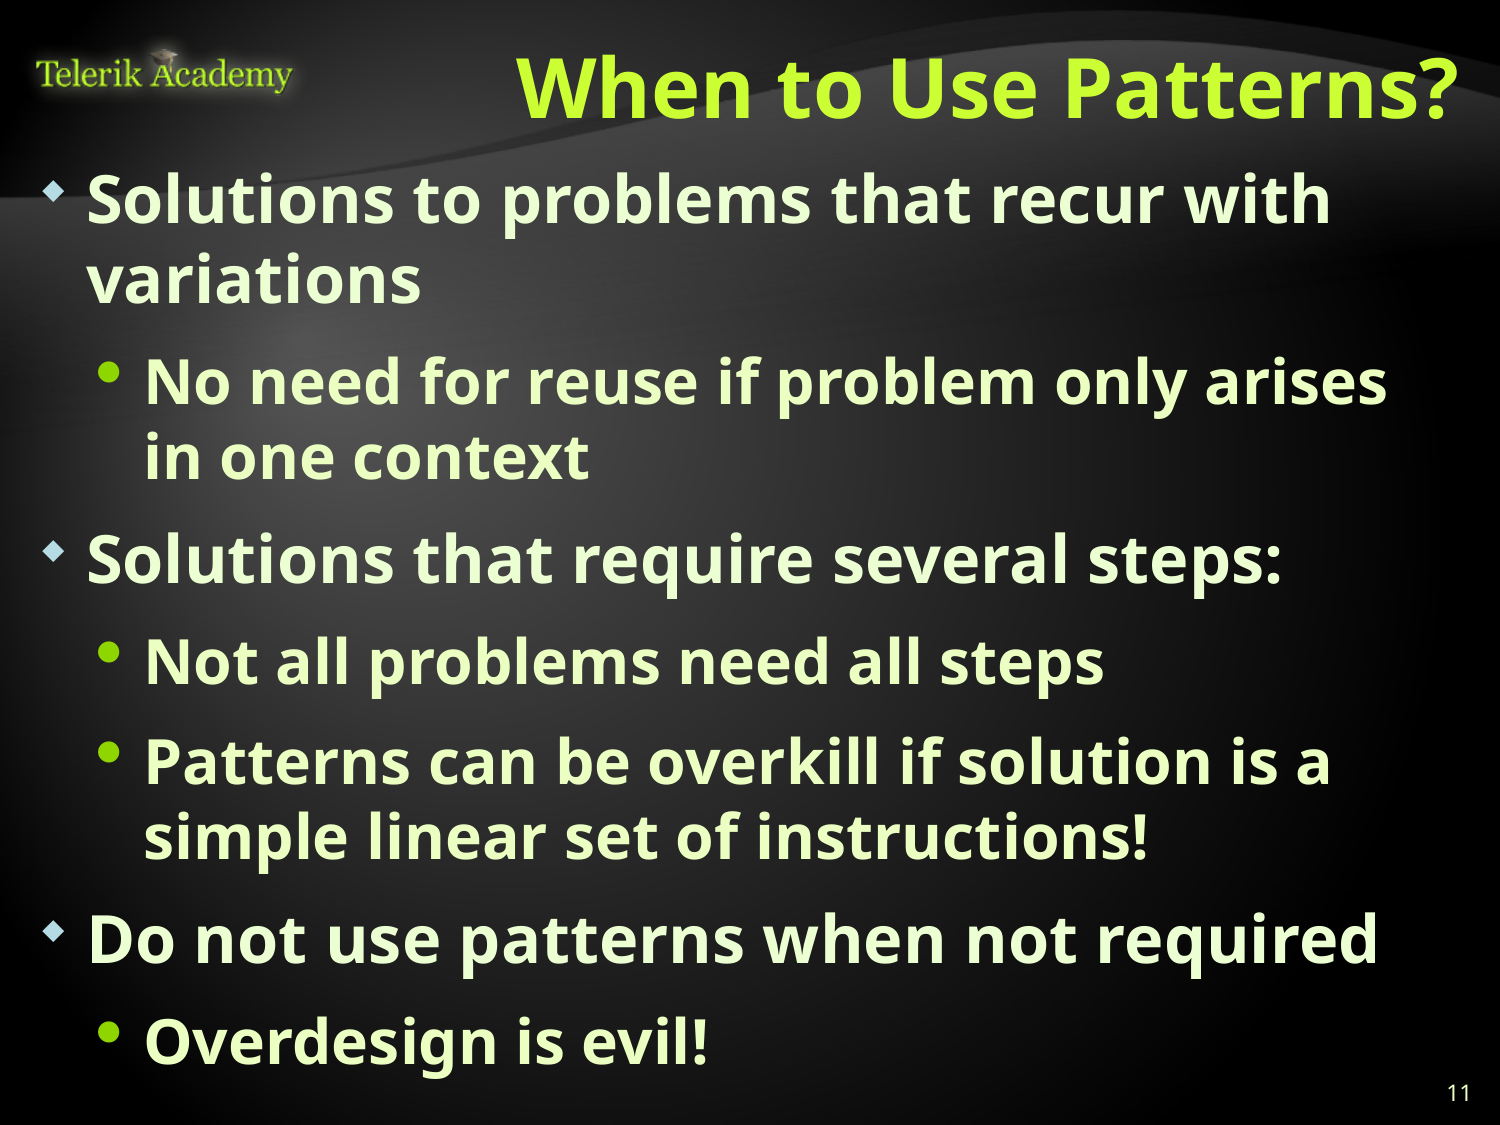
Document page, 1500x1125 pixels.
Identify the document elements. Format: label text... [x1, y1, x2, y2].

picture [0, 0, 1500, 1125]
slide_number 11 [1412, 1074, 1488, 1113]
list Solutions to problems that recur with variations No need for reuse if problem only arises in one context Solutions that require several steps: Not all problems need all steps Patterns can be overkill if solution is a simple linear set of instructions! Do not use patterns when not required Overdesign is evil! [24, 149, 1475, 1038]
text_box When to Use Patterns? [16, 12, 1475, 149]
